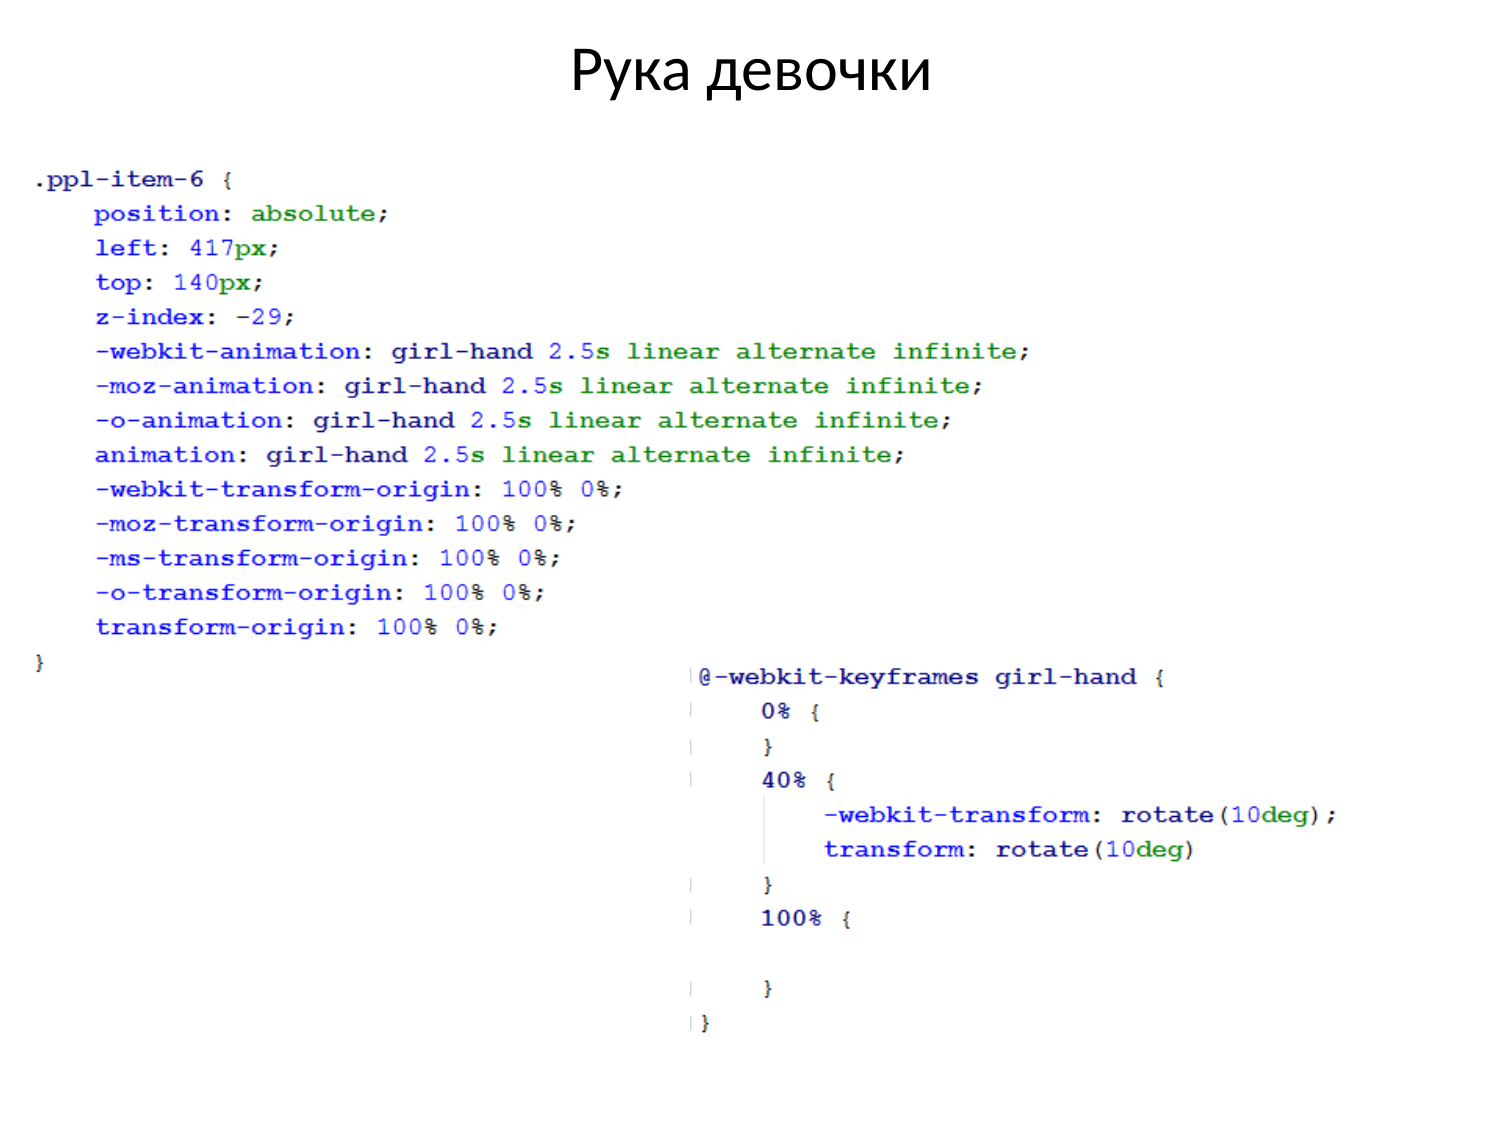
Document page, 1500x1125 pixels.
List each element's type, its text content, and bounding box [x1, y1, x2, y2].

title Рука девочки [76, 19, 1427, 112]
picture [29, 160, 1351, 1042]
